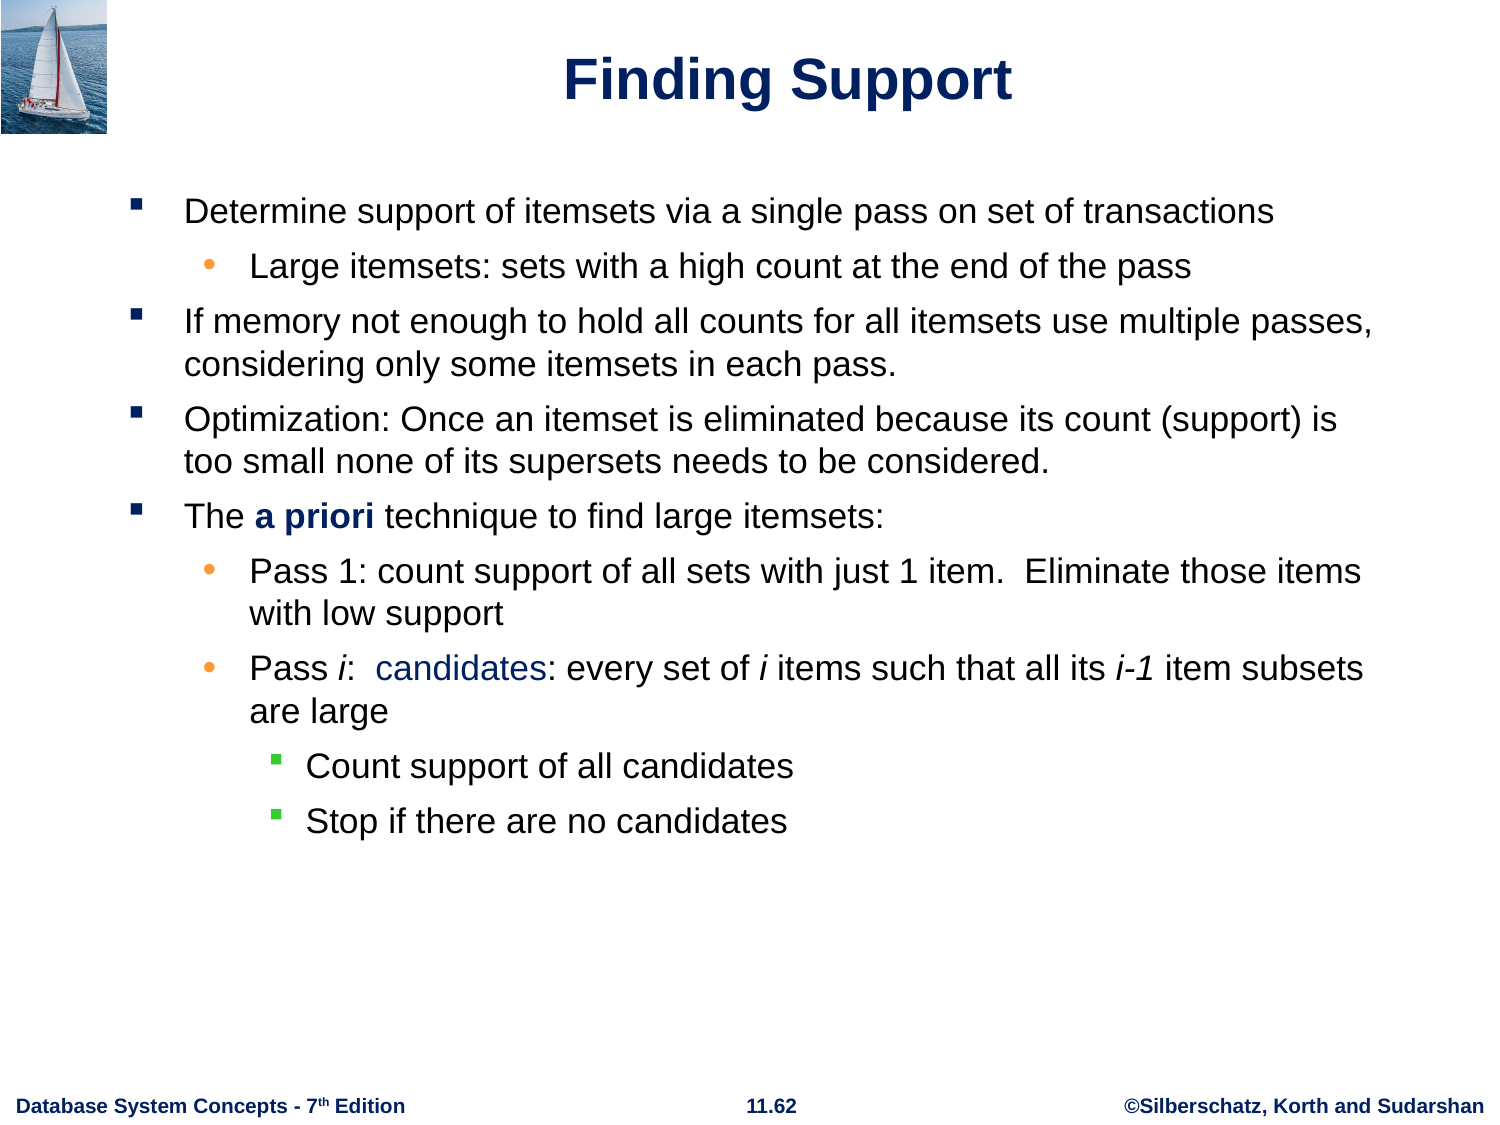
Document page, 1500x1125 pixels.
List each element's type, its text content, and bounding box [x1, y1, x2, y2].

title Finding Support [125, 18, 1452, 120]
picture [1, 0, 107, 134]
list Determine support of itemsets via a single pass on set of transactions Large itemsets: sets with a high count at the end of the pass If memory not enough to hold all counts for all itemsets use multiple passes, considering only some itemsets in each pass. Optimization: Once an itemset is eliminated because its count (support) is too small none of its supersets needs to be considered. The a priori technique to find large itemsets: Pass 1: count support of all sets with just 1 item. Eliminate those items with low support Pass i: candidates: every set of i items such that all its i-1 item subsets are large Count support of all candidates Stop if there are no candidates [112, 180, 1400, 1062]
